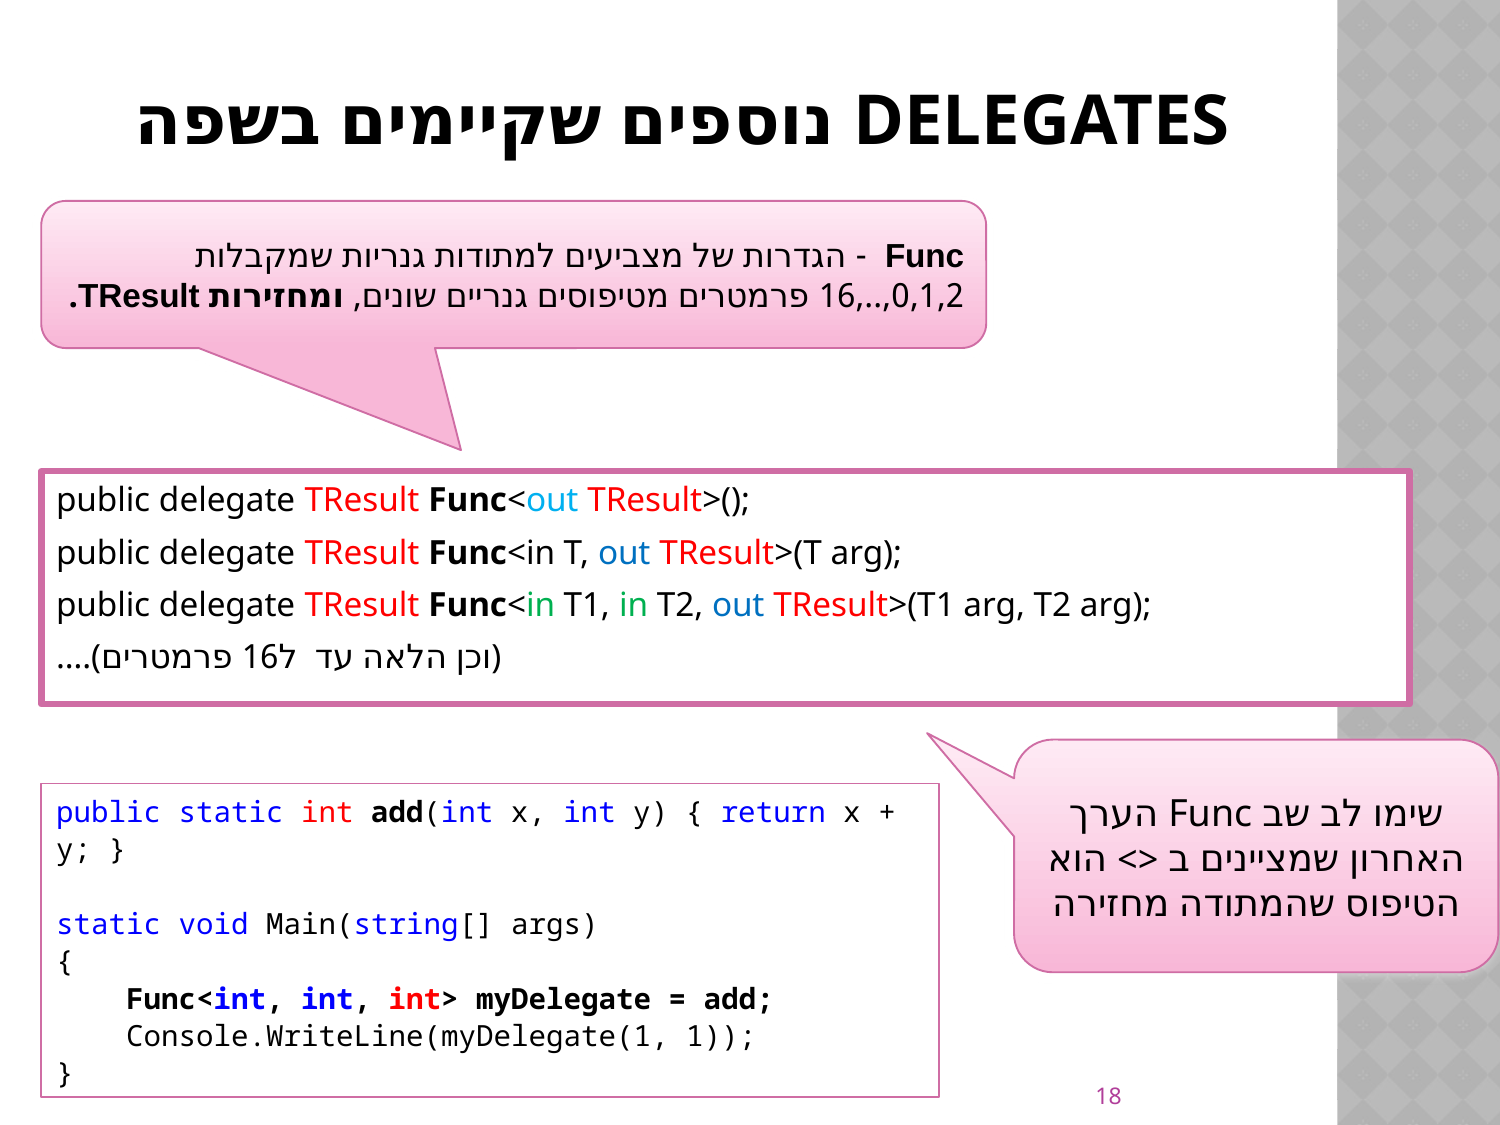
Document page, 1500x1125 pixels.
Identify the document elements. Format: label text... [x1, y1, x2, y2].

text_box public static int add(int x, int y) { return x + y; } static void Main(string[] args) { Func<int, int, int> myDelegate = add; Console.WriteLine(myDelegate(1, 1)); } [41, 783, 939, 1098]
text_box Func - הגדרות של מצביעים למתודות גנריות שמקבלות 0,1,2,..,16 פרמטרים מטיפוסים גנריים שונים, ומחזירות TResult. [40, 199, 988, 451]
title Delegates נוספים שקיימים בשפה [88, 57, 1276, 158]
list public delegate TResult Func<out TResult>(); public delegate TResult Func<in T, out TResult>(T arg); public delegate TResult Func<in T1, in T2, out TResult>(T1 arg, T2 arg); ….(וכן הלאה עד ל16 פרמטרים) [38, 468, 1413, 707]
slide_number 18 [1025, 1075, 1122, 1113]
text_box שימו לב שב Func הערך האחרון שמציינים ב <> הוא הטיפוס שהמתודה מחזירה [926, 732, 1500, 974]
